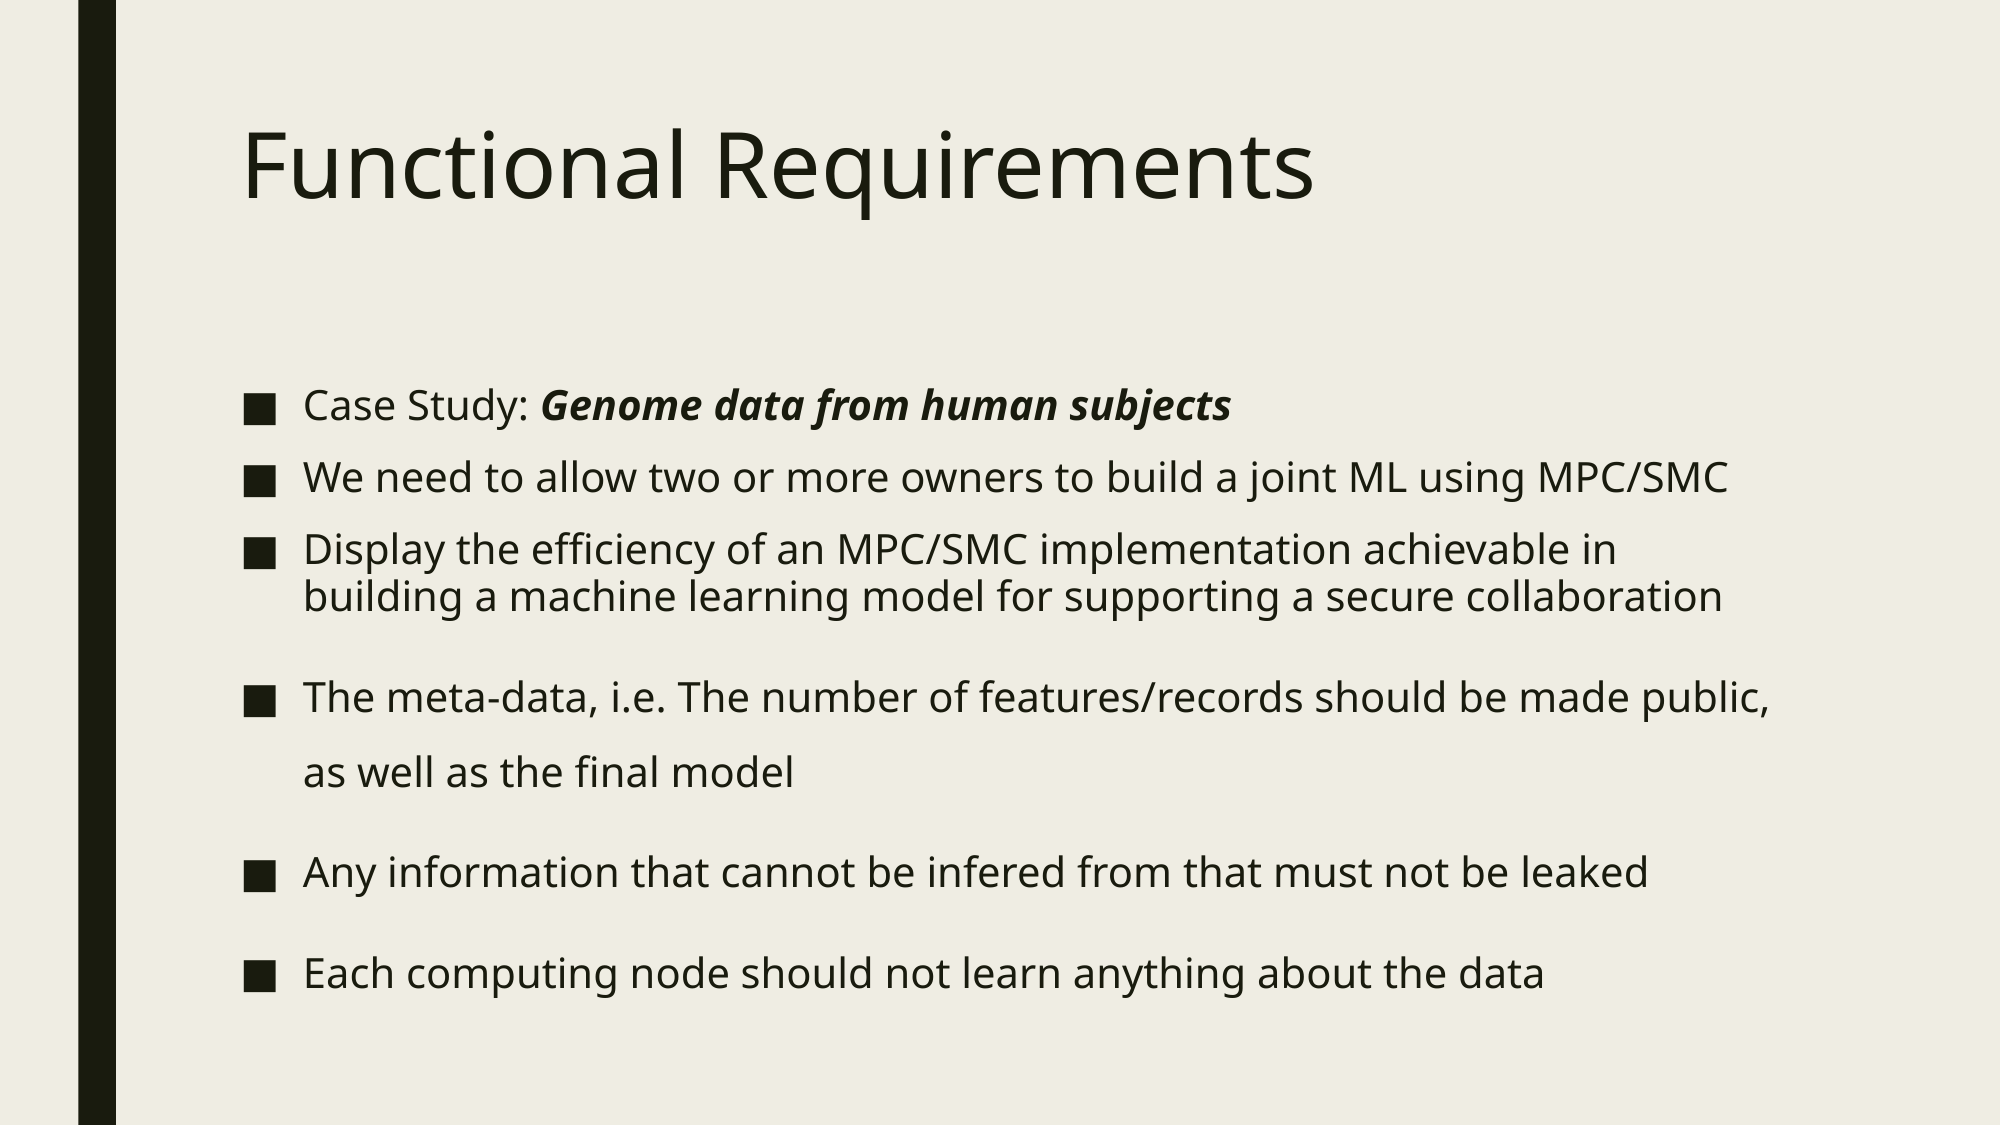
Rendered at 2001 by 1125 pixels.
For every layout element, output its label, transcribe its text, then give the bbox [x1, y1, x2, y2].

title Functional Requirements [225, 112, 1800, 293]
list Case Study: Genome data from human subjects We need to allow two or more owners to build a joint ML using MPC/SMC Display the efficiency of an MPC/SMC implementation achievable in building a machine learning model for supporting a secure collaboration The meta-data, i.e. The number of features/records should be made public, as well as the final model Any information that cannot be infered from that must not be leaked Each computing node should not learn anything about the data [225, 375, 1800, 1095]
